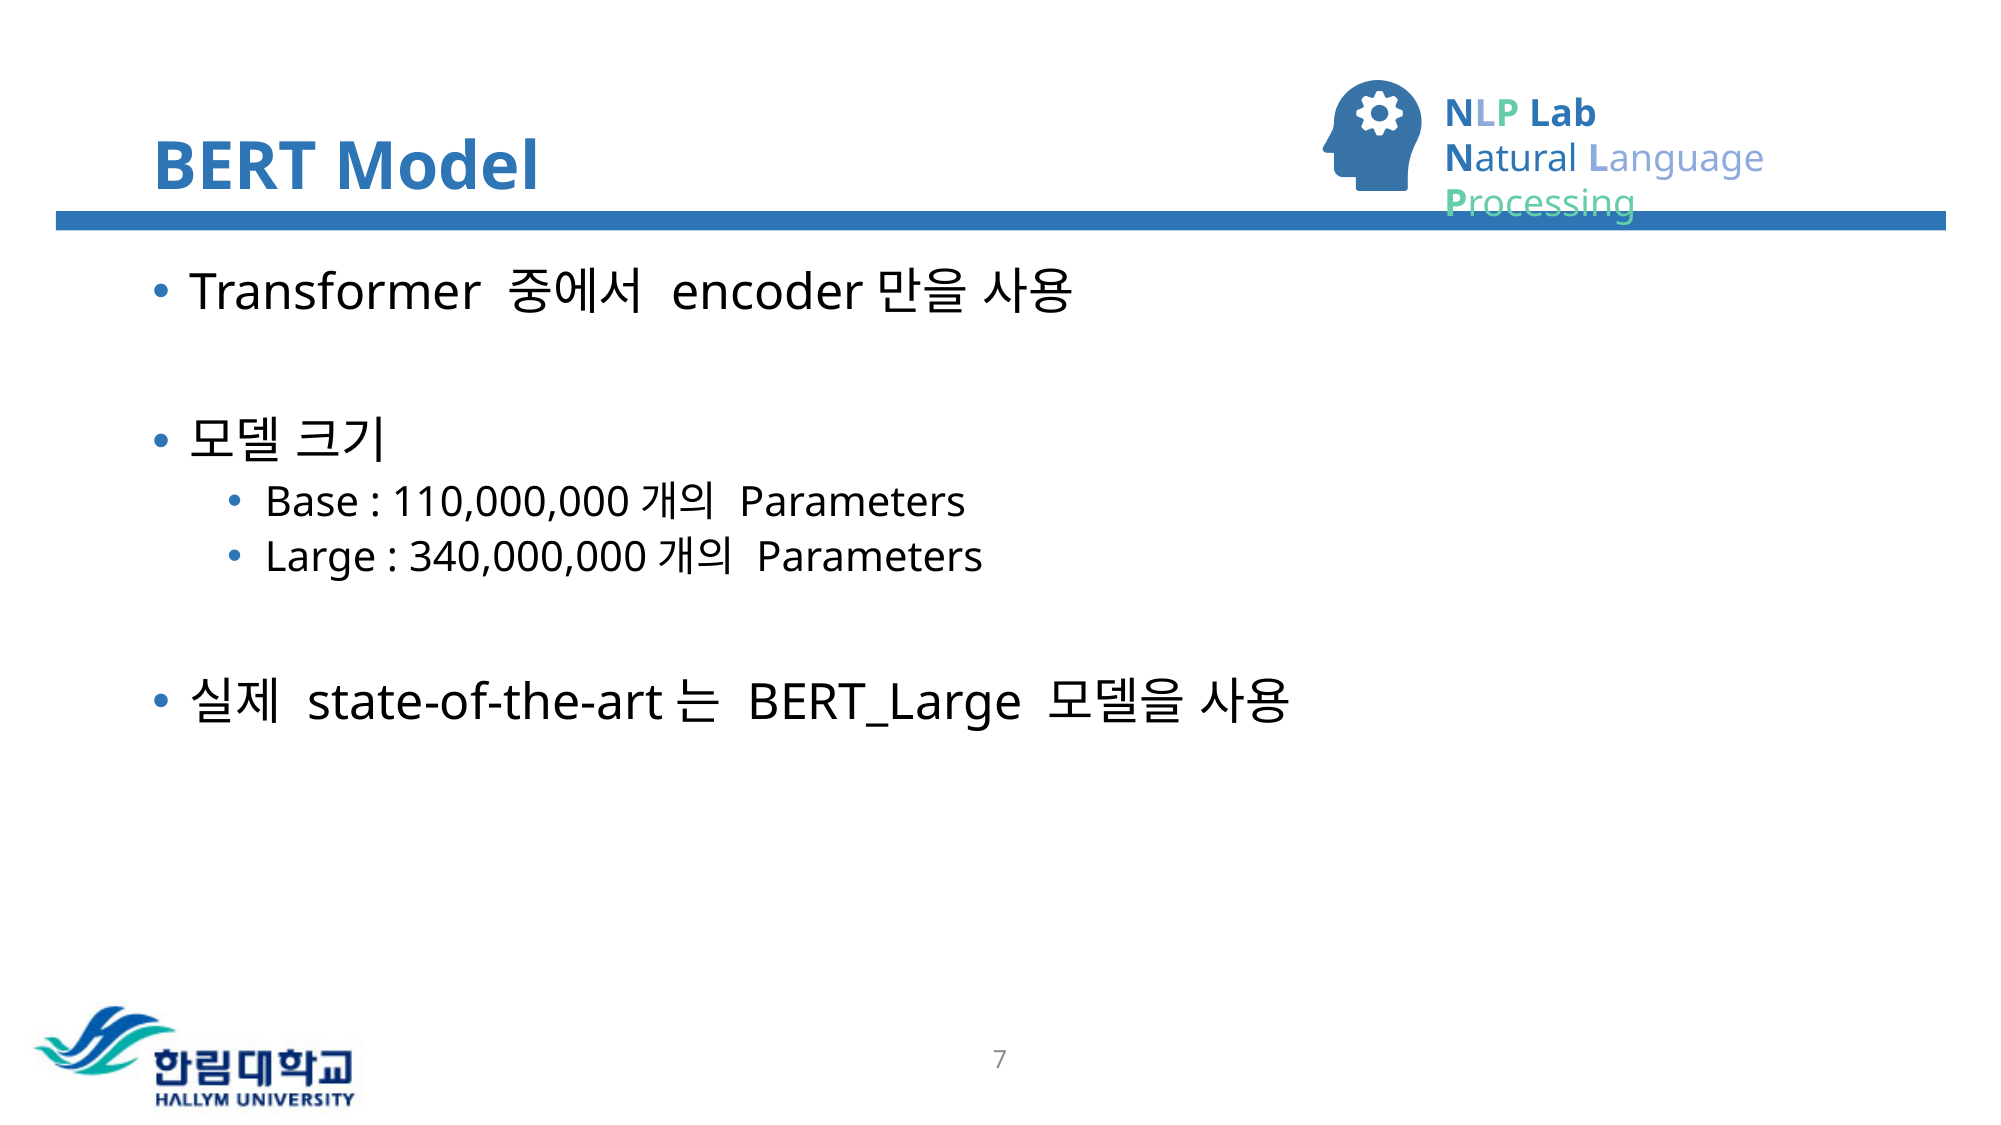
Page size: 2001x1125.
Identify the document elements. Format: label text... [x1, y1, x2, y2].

slide_number 6 [774, 1030, 1225, 1091]
list Transformer 중에서 encoder만을 사용 모델 크기 Base : 110,000,000개의 Parameters Large : 340,000,000개의 Parameters 실제 state-of-the-art는 BERT_Large 모델을 사용 [137, 258, 1863, 987]
picture [27, 1000, 370, 1120]
title BERT Model [137, 59, 1863, 212]
